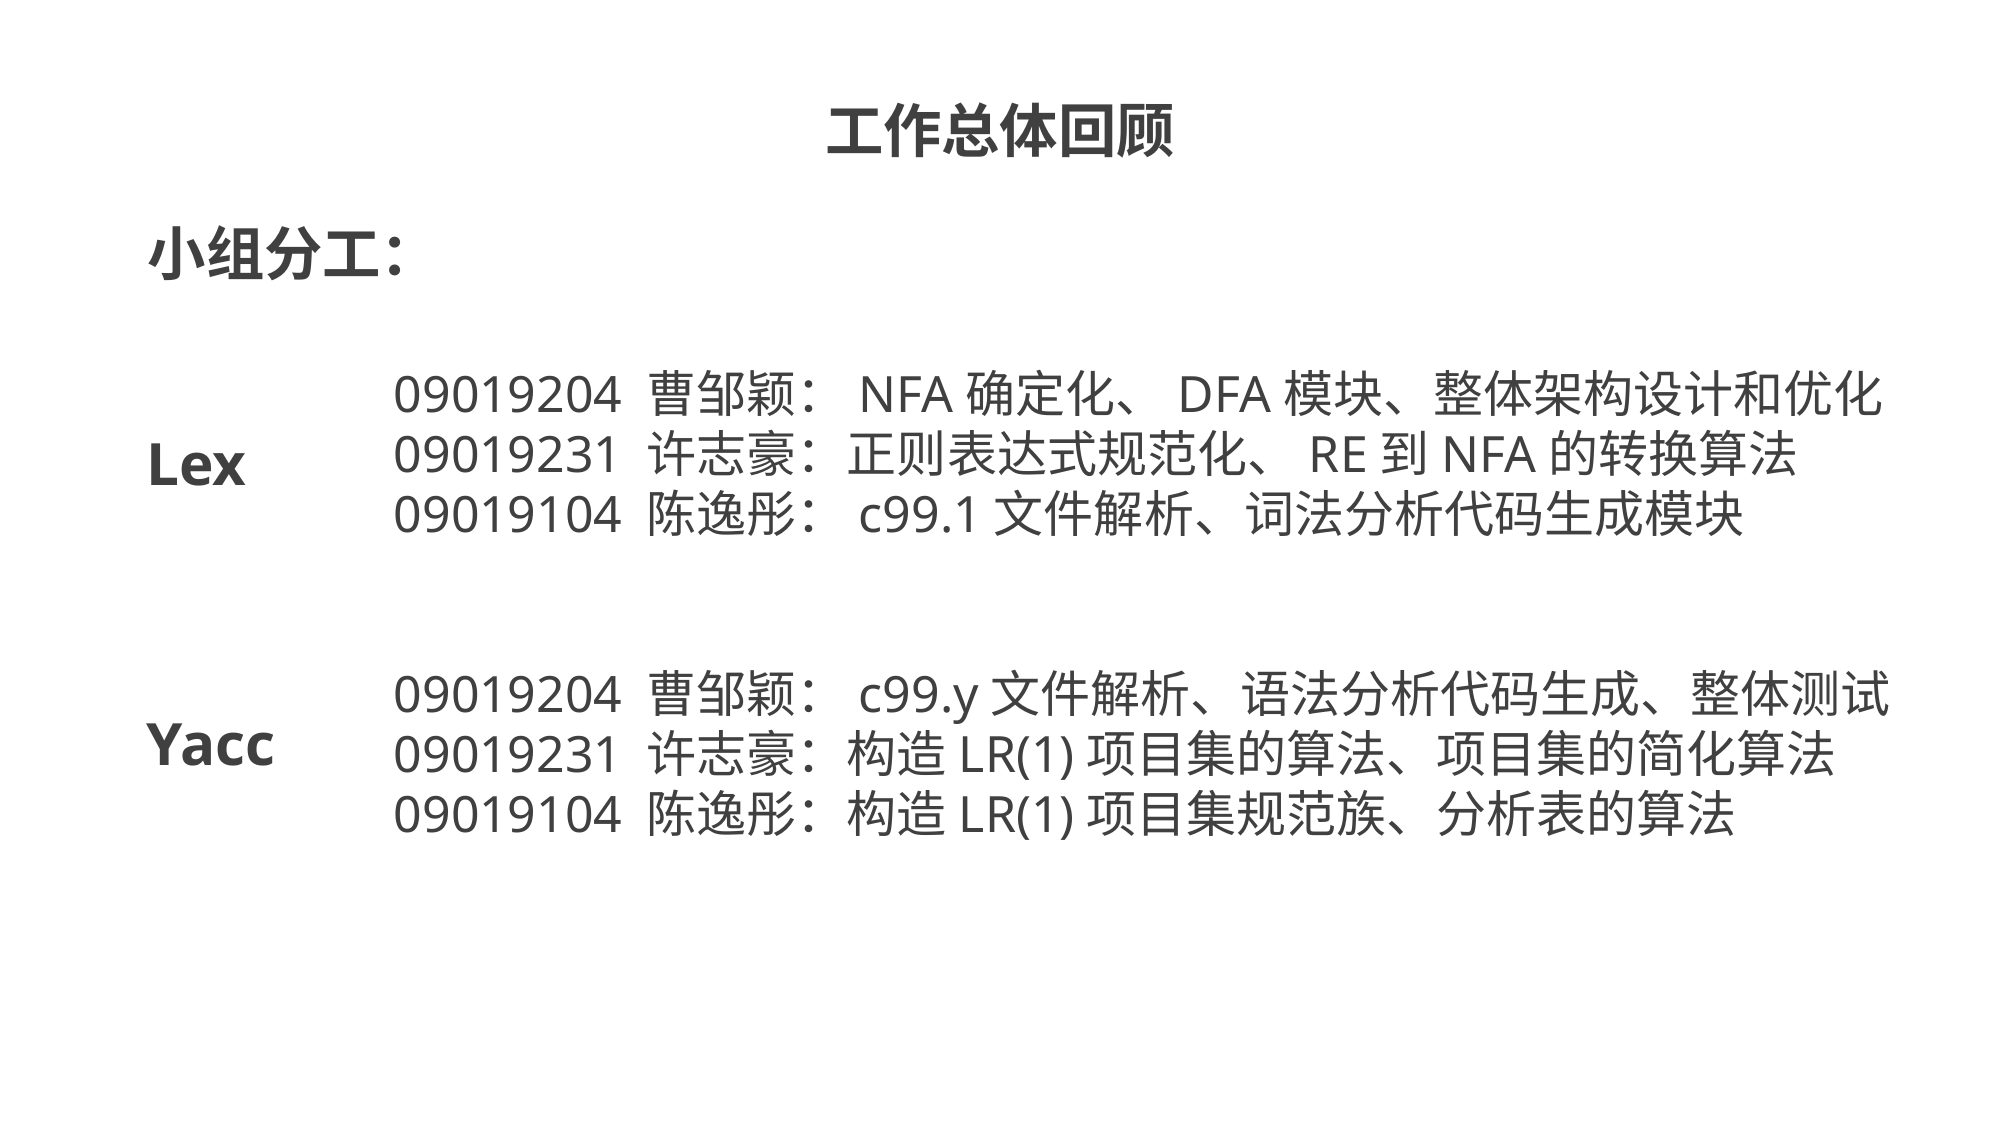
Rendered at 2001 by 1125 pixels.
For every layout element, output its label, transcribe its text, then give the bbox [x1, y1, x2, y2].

text_box 09019204 曹邹颖：NFA确定化、DFA模块、整体架构设计和优化 09019231 许志豪：正则表达式规范化、RE到NFA的转换算法 09019104 陈逸彤：c99.1文件解析、词法分析代码生成模块 09019204 曹邹颖：c99.y文件解析、语法分析代码生成、整体测试 09019231 许志豪：构造LR(1)项目集的算法、项目集的简化算法 09019104 陈逸彤：构造LR(1)项目集规范族、分析表的算法 [379, 355, 1927, 850]
text_box 小组分工： Lex Yacc [131, 209, 456, 784]
text_box 工作总体回顾 [771, 87, 1228, 172]
